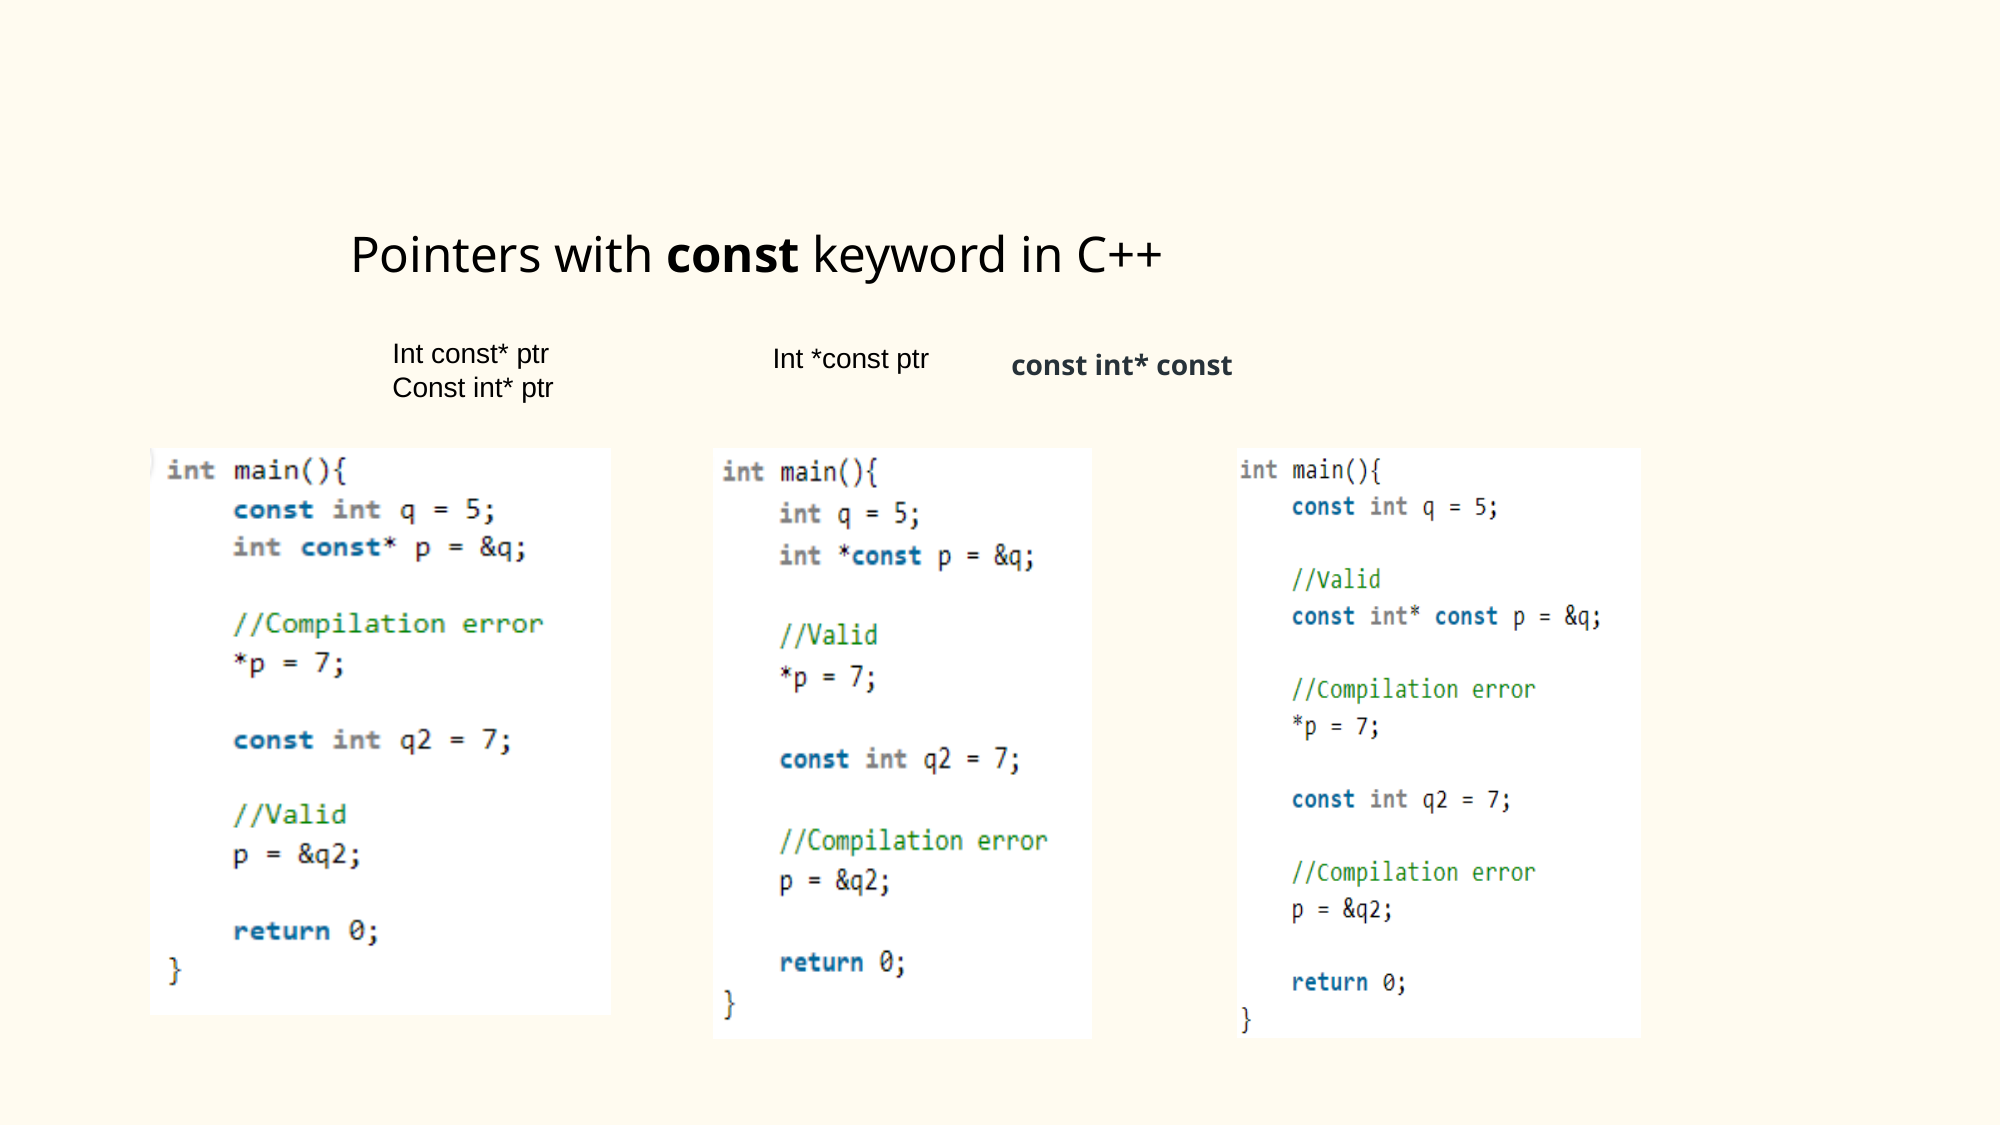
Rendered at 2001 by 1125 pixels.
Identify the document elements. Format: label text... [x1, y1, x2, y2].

title Pointers with const keyword in C++ [329, 203, 1728, 304]
picture [149, 448, 611, 1015]
text_box Int const* ptr Const int* ptr [377, 328, 572, 411]
picture [1236, 448, 1641, 1038]
text_box const int* const [981, 339, 1263, 388]
text_box Int *const ptr [757, 332, 952, 381]
picture [713, 448, 1093, 1039]
